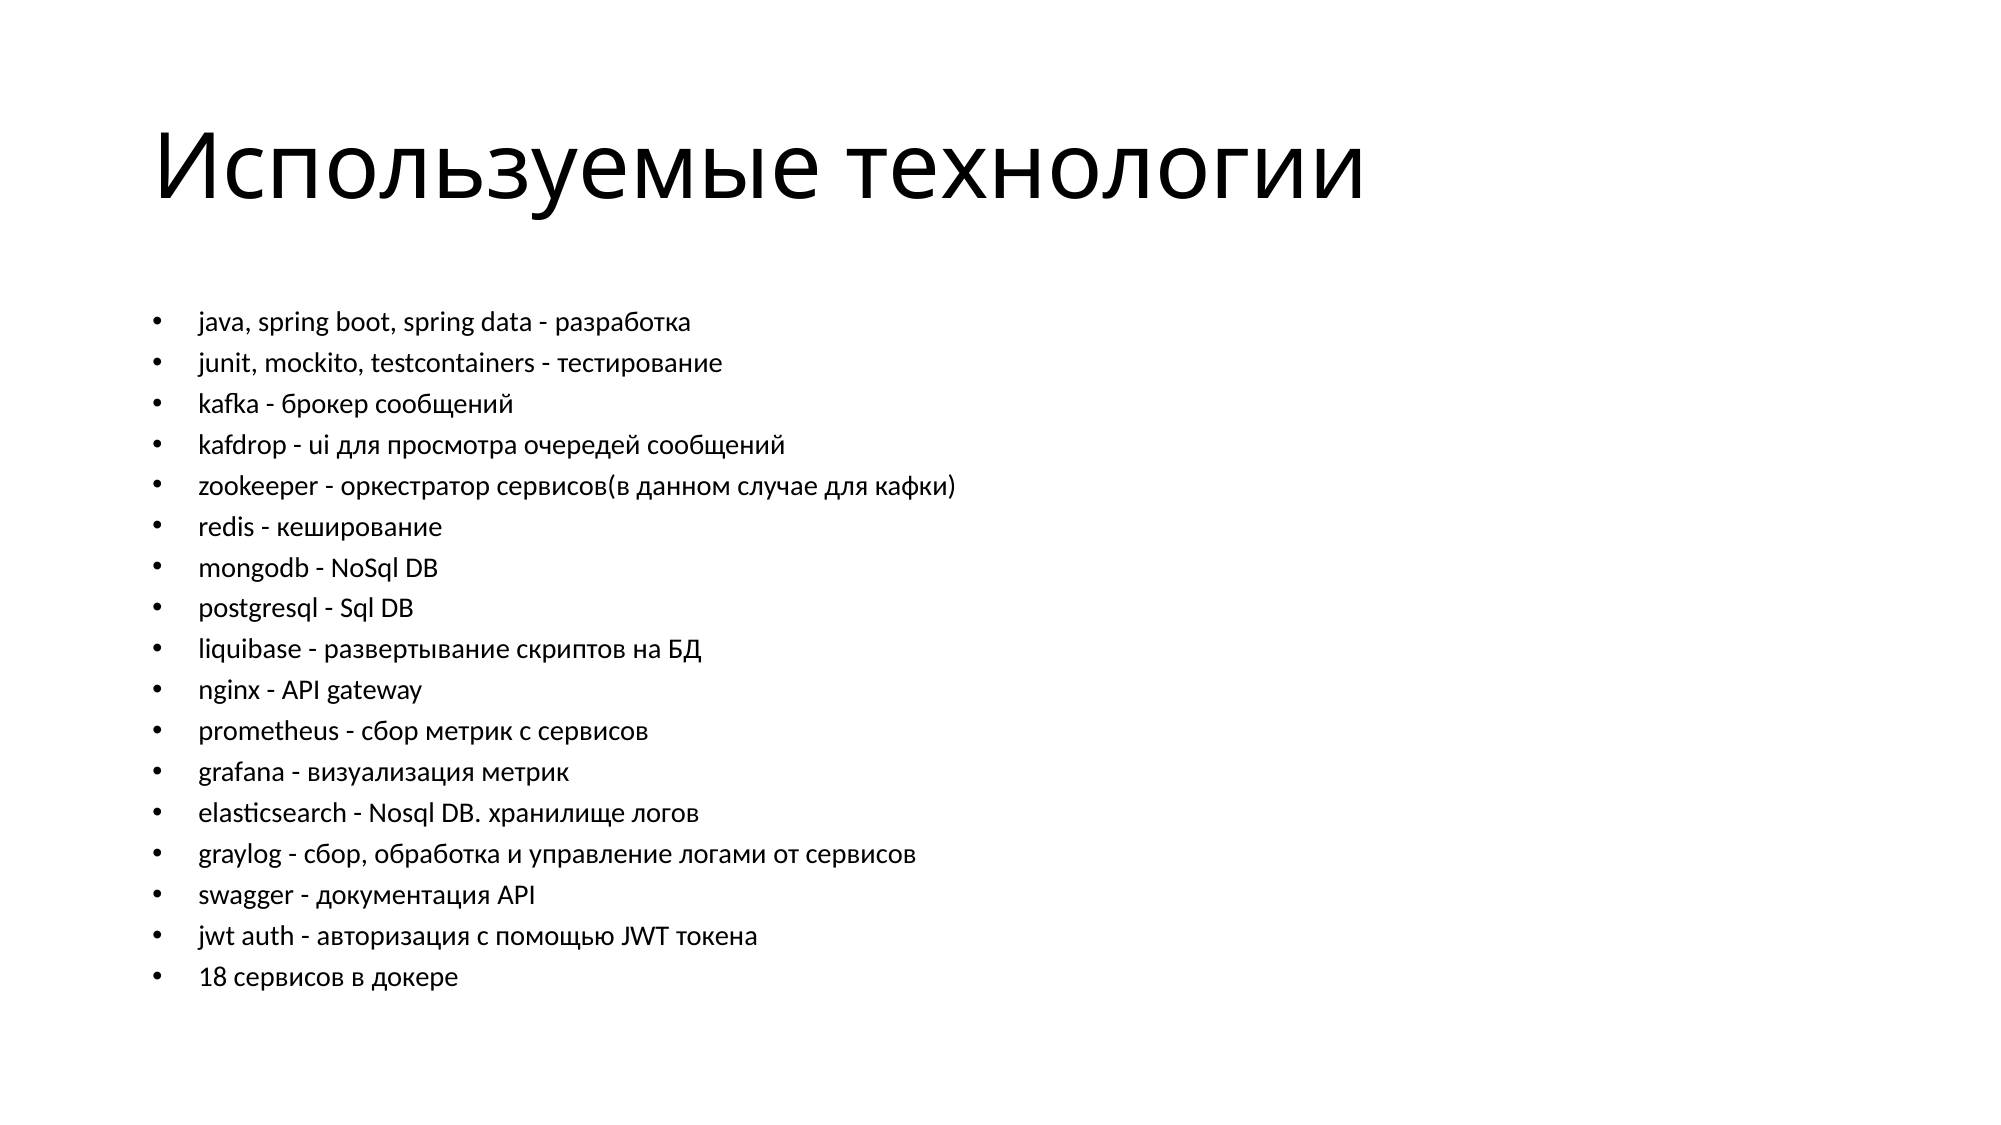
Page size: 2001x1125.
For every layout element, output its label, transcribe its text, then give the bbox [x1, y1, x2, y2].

title Используемые технологии [137, 59, 1863, 278]
list java, spring boot, spring data - разработка junit, mockito, testcontainers - тестирование kafka - брокер сообщений kafdrop - ui для просмотра очередей сообщений zookeeper - оркестратор сервисов(в данном случае для кафки) redis - кеширование mongodb - NoSql DB postgresql - Sql DB liquibase - развертывание скриптов на БД nginx - API gateway prometheus - сбор метрик с сервисов grafana - визуализация метрик elasticsearch - Nosql DB. хранилище логов graylog - сбор, обработка и управление логами от сервисов swagger - документация API jwt auth - авторизация с помощью JWT токена 18 сервисов в докере [137, 299, 1863, 1014]
